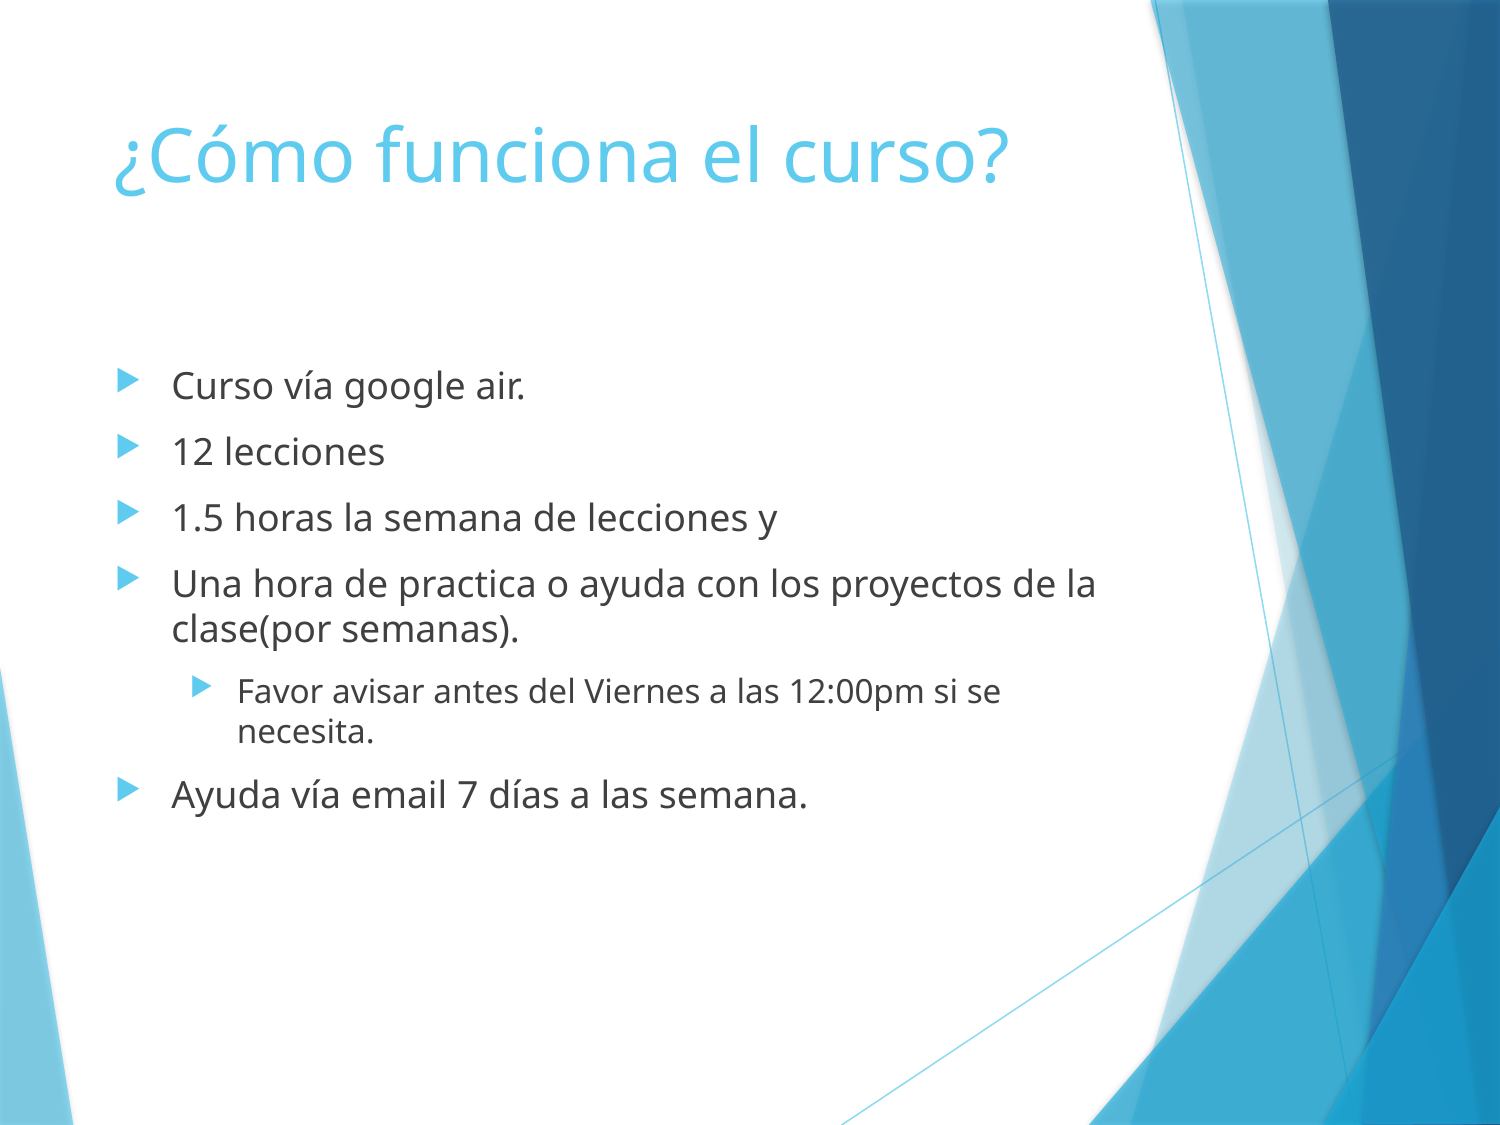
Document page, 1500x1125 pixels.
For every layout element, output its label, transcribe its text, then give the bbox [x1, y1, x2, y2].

list Curso vía google air. 12 lecciones 1.5 horas la semana de lecciones y Una hora de practica o ayuda con los proyectos de la clase(por semanas). Favor avisar antes del Viernes a las 12:00pm si se necesita. Ayuda vía email 7 días a las semana. [99, 354, 1142, 992]
title ¿Cómo funciona el curso? [99, 99, 1142, 317]
